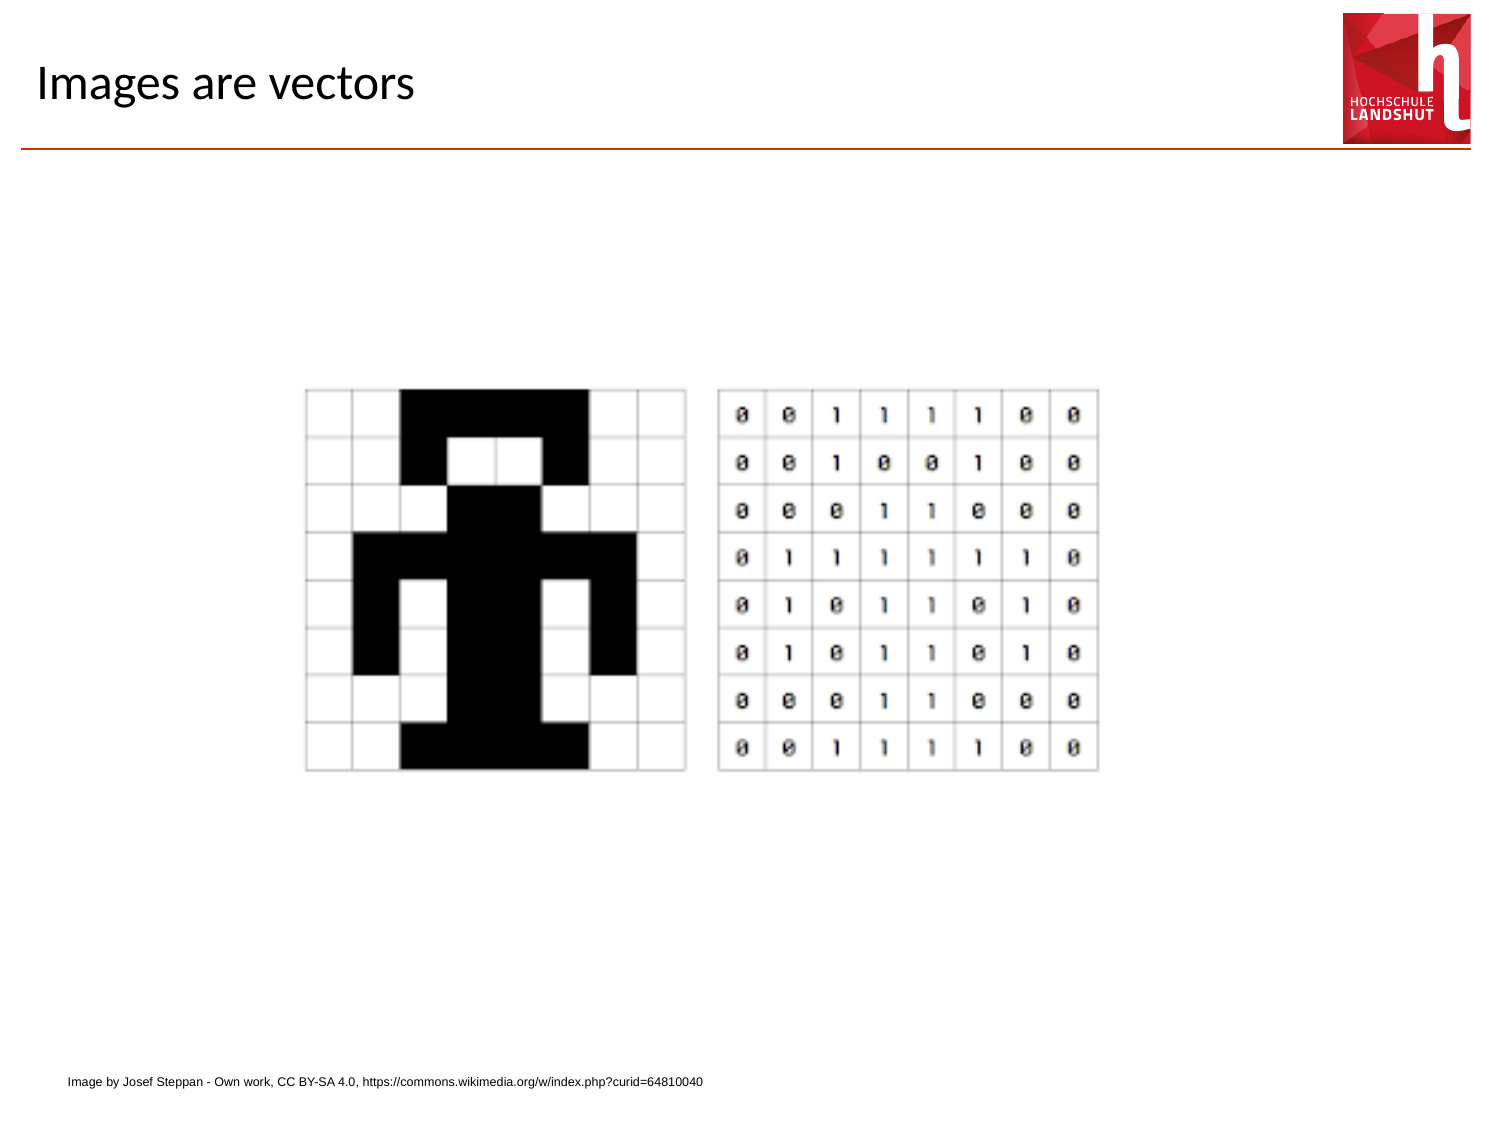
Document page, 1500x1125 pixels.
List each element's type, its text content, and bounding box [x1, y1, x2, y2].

picture [300, 385, 1105, 775]
text_box Image by Josef Steppan - Own work, CC BY-SA 4.0, https://commons.wikimedia.org/w/index.php?curid=64810040 [52, 1066, 718, 1097]
title Images are vectors [21, 9, 1344, 149]
